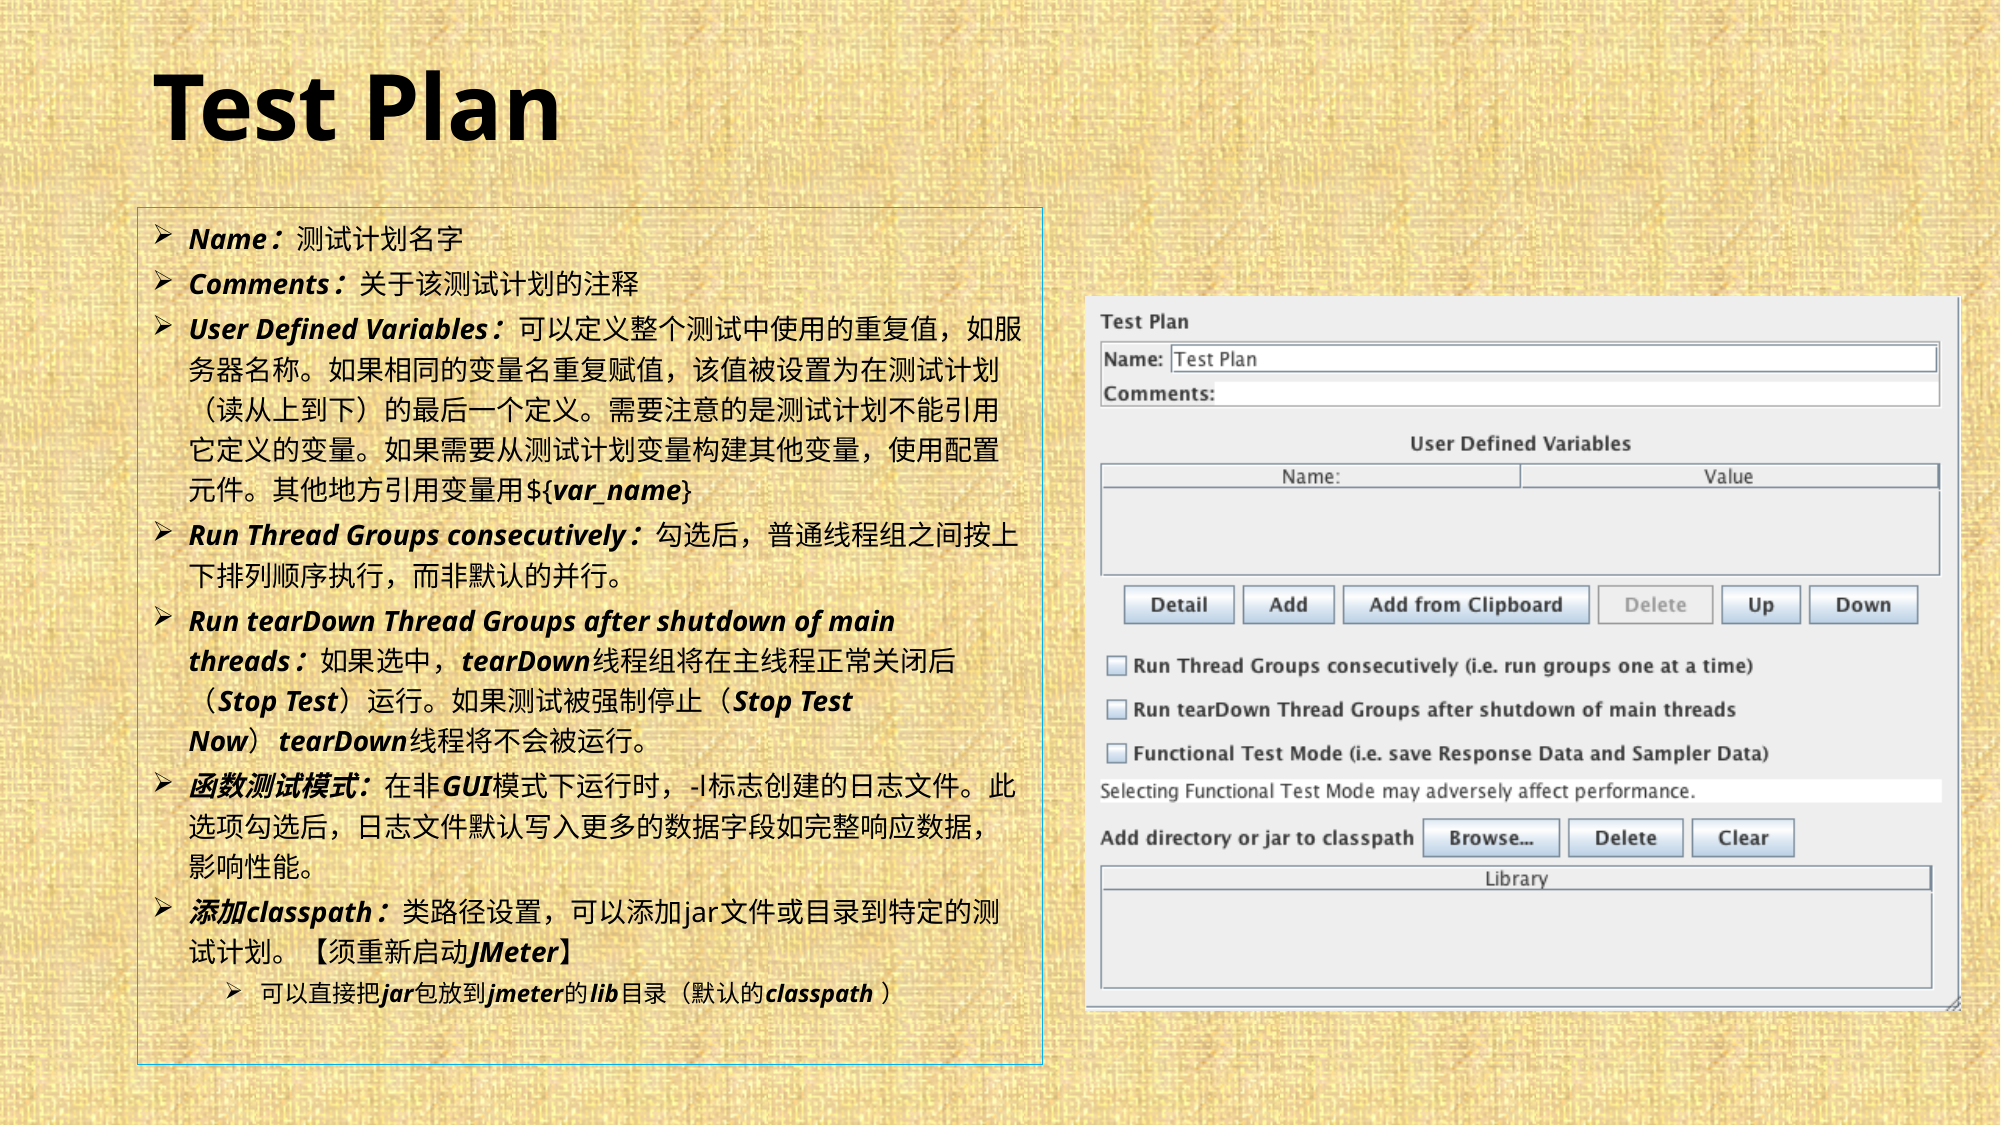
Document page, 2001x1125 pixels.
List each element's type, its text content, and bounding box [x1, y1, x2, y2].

title Test Plan [137, 59, 1863, 163]
picture [0, 0, 2001, 1125]
list Name：测试计划名字 Comments：关于该测试计划的注释 User Defined Variables：可以定义整个测试中使用的重复值，如服务器名称。如果相同的变量名重复赋值，该值被设置为在测试计划（读从上到下）的最后一个定义。需要注意的是测试计划不能引用它定义的变量。如果需要从测试计划变量构建其他变量，使用配置元件。其他地方引用变量用${var_name} Run Thread Groups consecutively：勾选后，普通线程组之间按上下排列顺序执行，而非默认的并行。 Run tearDown Thread Groups after shutdown of main threads：如果选中，tearDown线程组将在主线程正常关闭后（Stop Test）运行。如果测试被强制停止（Stop Test Now）tearDown线程将不会被运行。 函数测试模式：在非GUI模式下运行时，-l标志创建的日志文件。此选项勾选后，日志文件默认写入更多的数据字段如完整响应数据，影响性能。 添加classpath：类路径设置，可以添加jar文件或目录到特定的测试计划。【须重新启动JMeter】 可以直接把jar包放到jmeter的lib目录（默认的classpath ） [137, 207, 1043, 1065]
